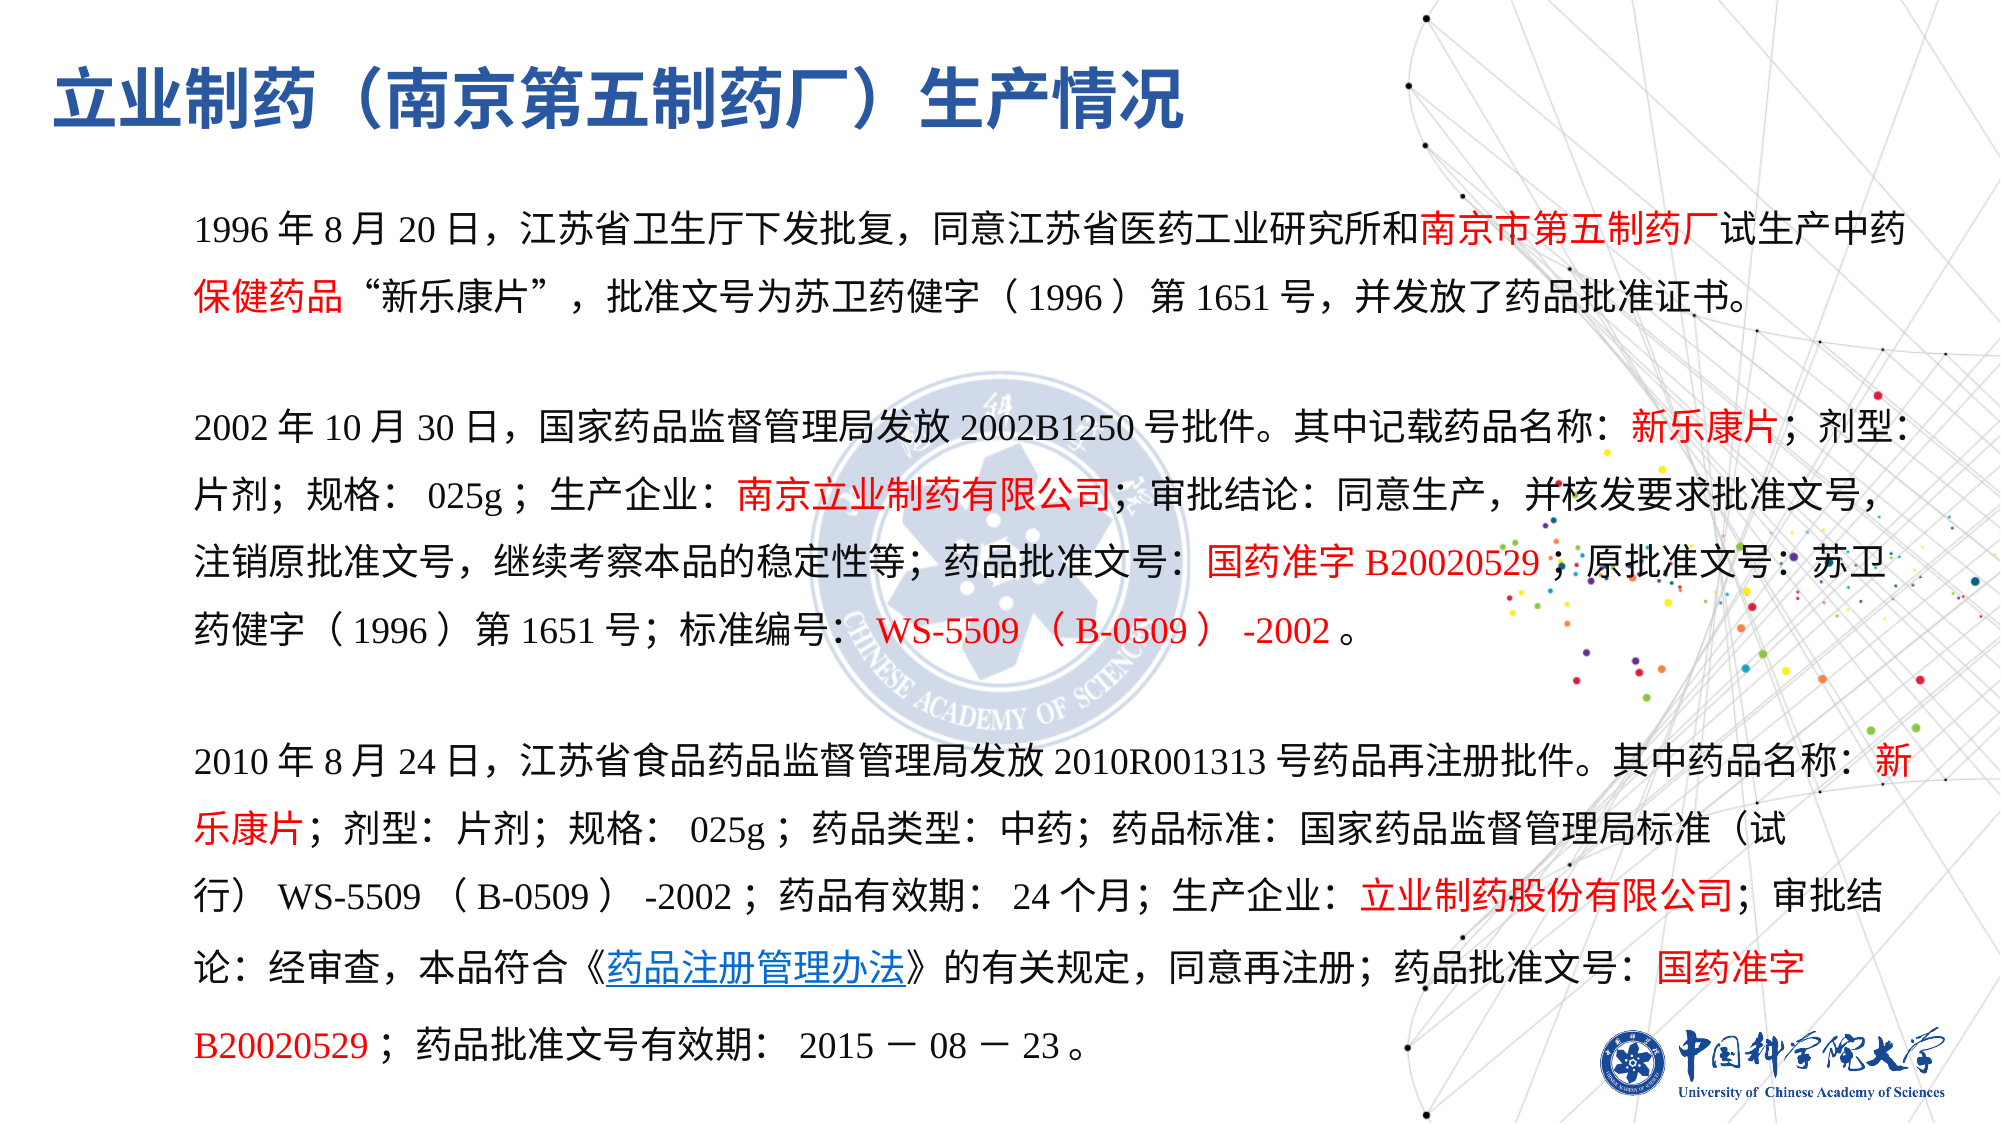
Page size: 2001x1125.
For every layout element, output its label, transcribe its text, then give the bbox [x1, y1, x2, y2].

text_box 2010年8月24日，江苏省食品药品监督管理局发放2010R001313号药品再注册批件。其中药品名称：新乐康片；剂型：片剂；规格：025g；药品类型：中药；药品标准：国家药品监督管理局标准（试行）WS-5509（B-0509）-2002；药品有效期：24个月；生产企业：立业制药股份有限公司；审批结论：经审查，本品符合《药品注册管理办法》的有关规定，同意再注册；药品批准文号：国药准字B20020529；药品批准文号有效期：2015－08－23。 [178, 707, 1929, 1074]
text_box 1996年8月20日，江苏省卫生厅下发批复，同意江苏省医药工业研究所和南京市第五制药厂试生产中药保健药品“新乐康片”，批准文号为苏卫药健字（1996）第1651号，并发放了药品批准证书。 [178, 175, 1943, 326]
picture [1314, 0, 2001, 1123]
text_box 2002年10月30日，国家药品监督管理局发放2002B1250号批件。其中记载药品名称：新乐康片；剂型：片剂；规格：025g；生产企业：南京立业制药有限公司；审批结论：同意生产，并核发要求批准文号，注销原批准文号，继续考察本品的稳定性等；药品批准文号：国药准字B20020529；原批准文号：苏卫药健字（1996）第1651号；标准编号：WS-5509（B-0509）-2002。 [178, 373, 1929, 658]
list 立业制药（南京第五制药厂）生产情况 [35, 69, 1204, 135]
